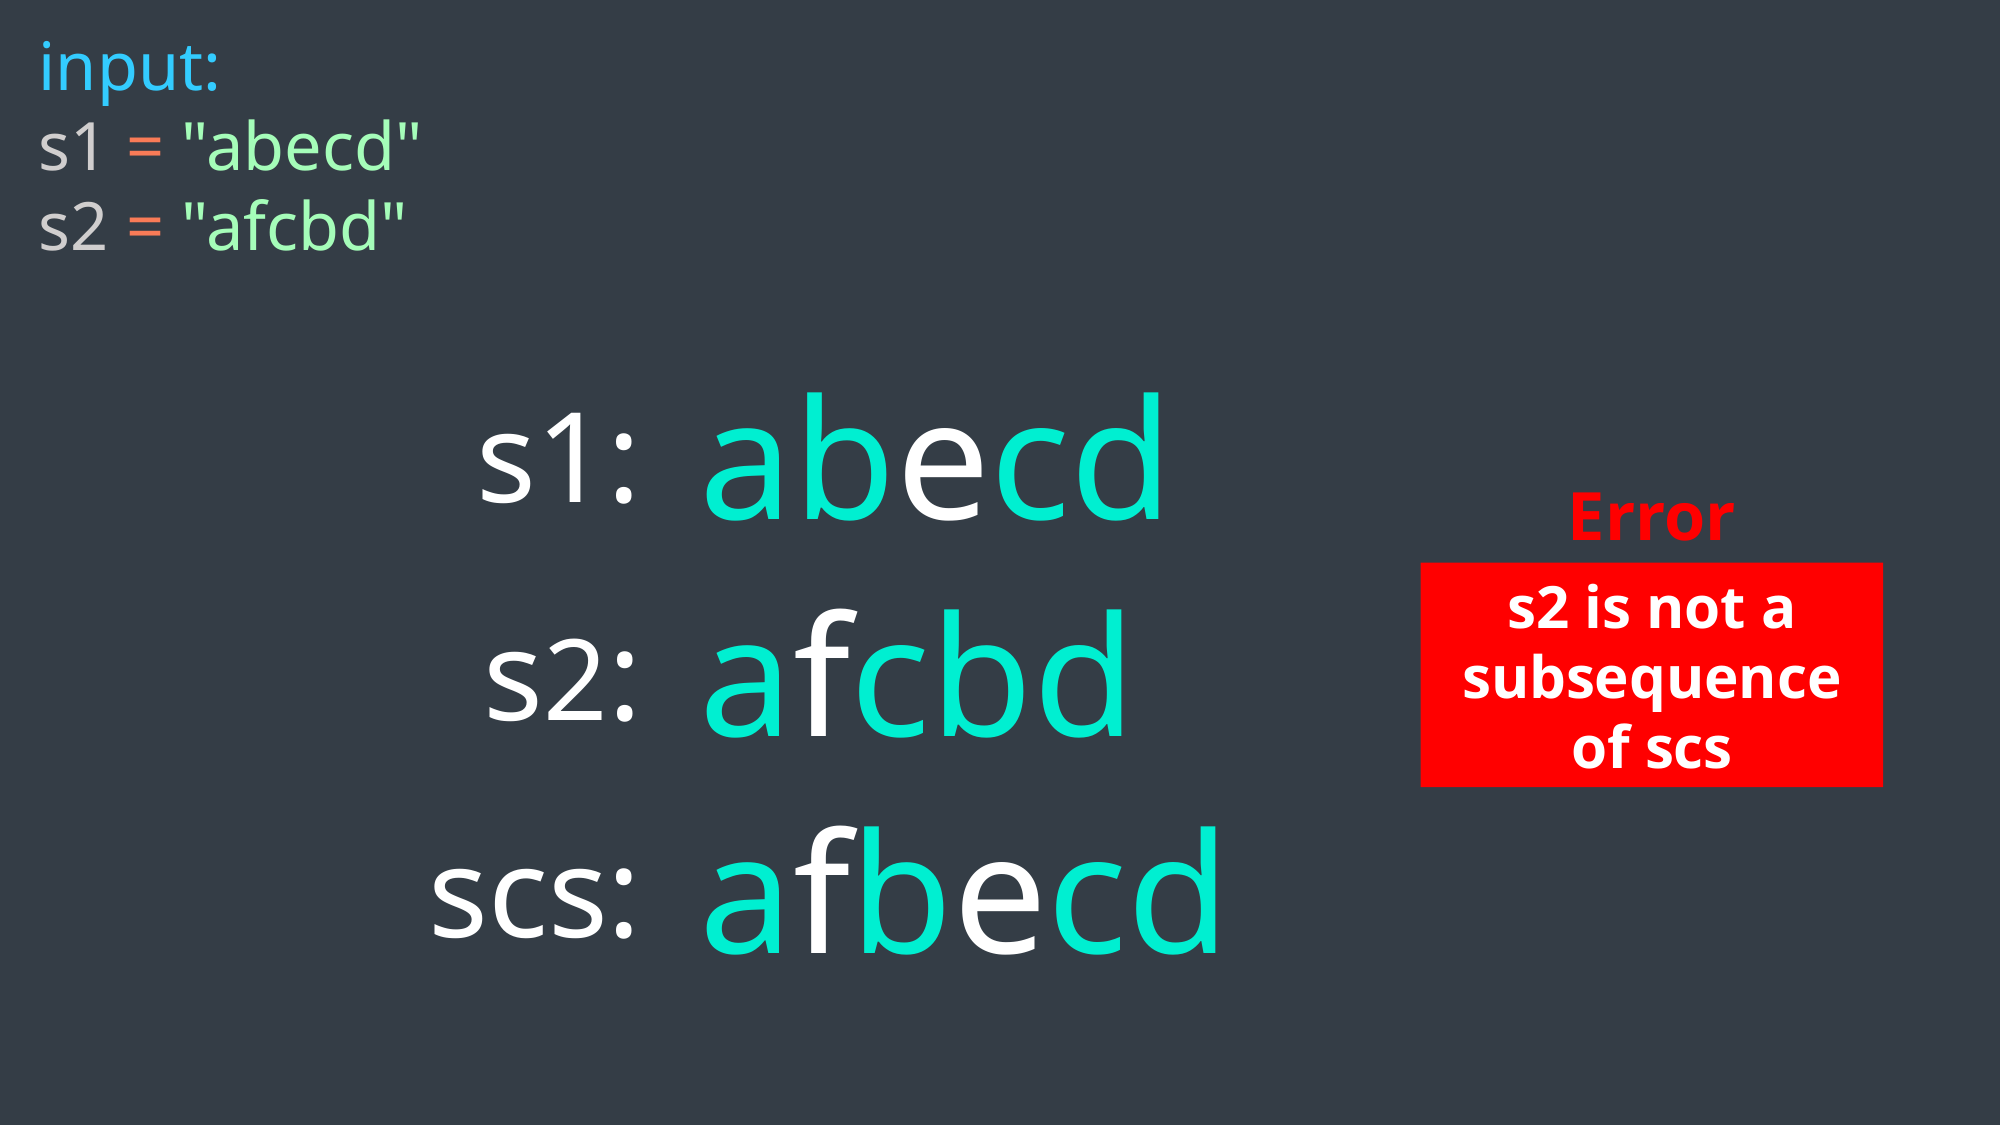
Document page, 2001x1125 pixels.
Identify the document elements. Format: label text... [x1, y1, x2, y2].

text_box s2: [429, 587, 657, 753]
text_box s2 is not a subsequence of scs [1420, 562, 1884, 788]
text_box afcbd [685, 562, 1315, 778]
text_box scs: [281, 804, 657, 970]
text_box Error [1504, 466, 1800, 562]
text_box s1: [458, 370, 657, 536]
text_box abecd [685, 345, 1315, 561]
text_box afbecd [685, 779, 1315, 995]
text_box input: s1 = "abecd" s2 = "afcbd" [23, 16, 459, 272]
